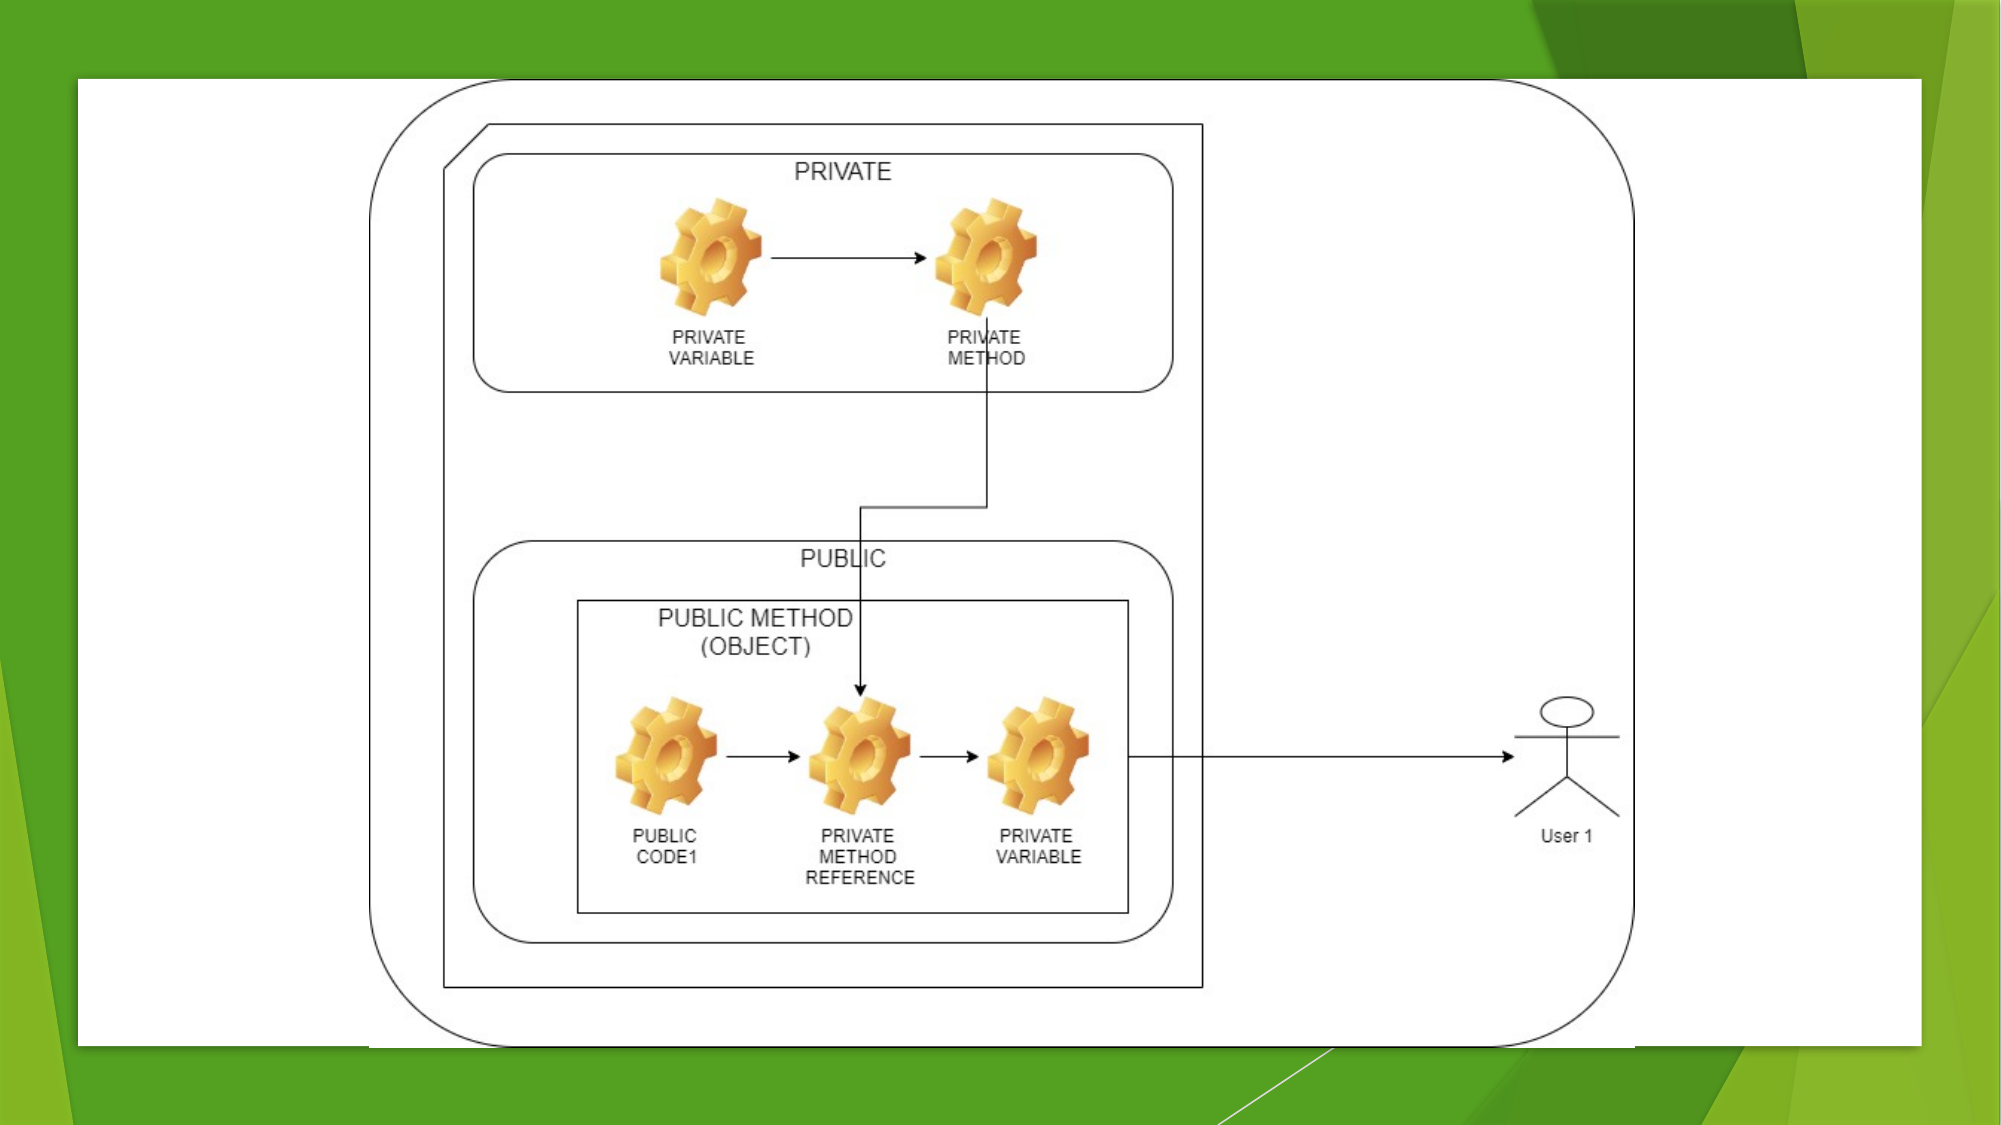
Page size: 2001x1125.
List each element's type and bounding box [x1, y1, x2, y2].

text_box [0, 0, 2000, 1125]
picture [369, 79, 1635, 1048]
